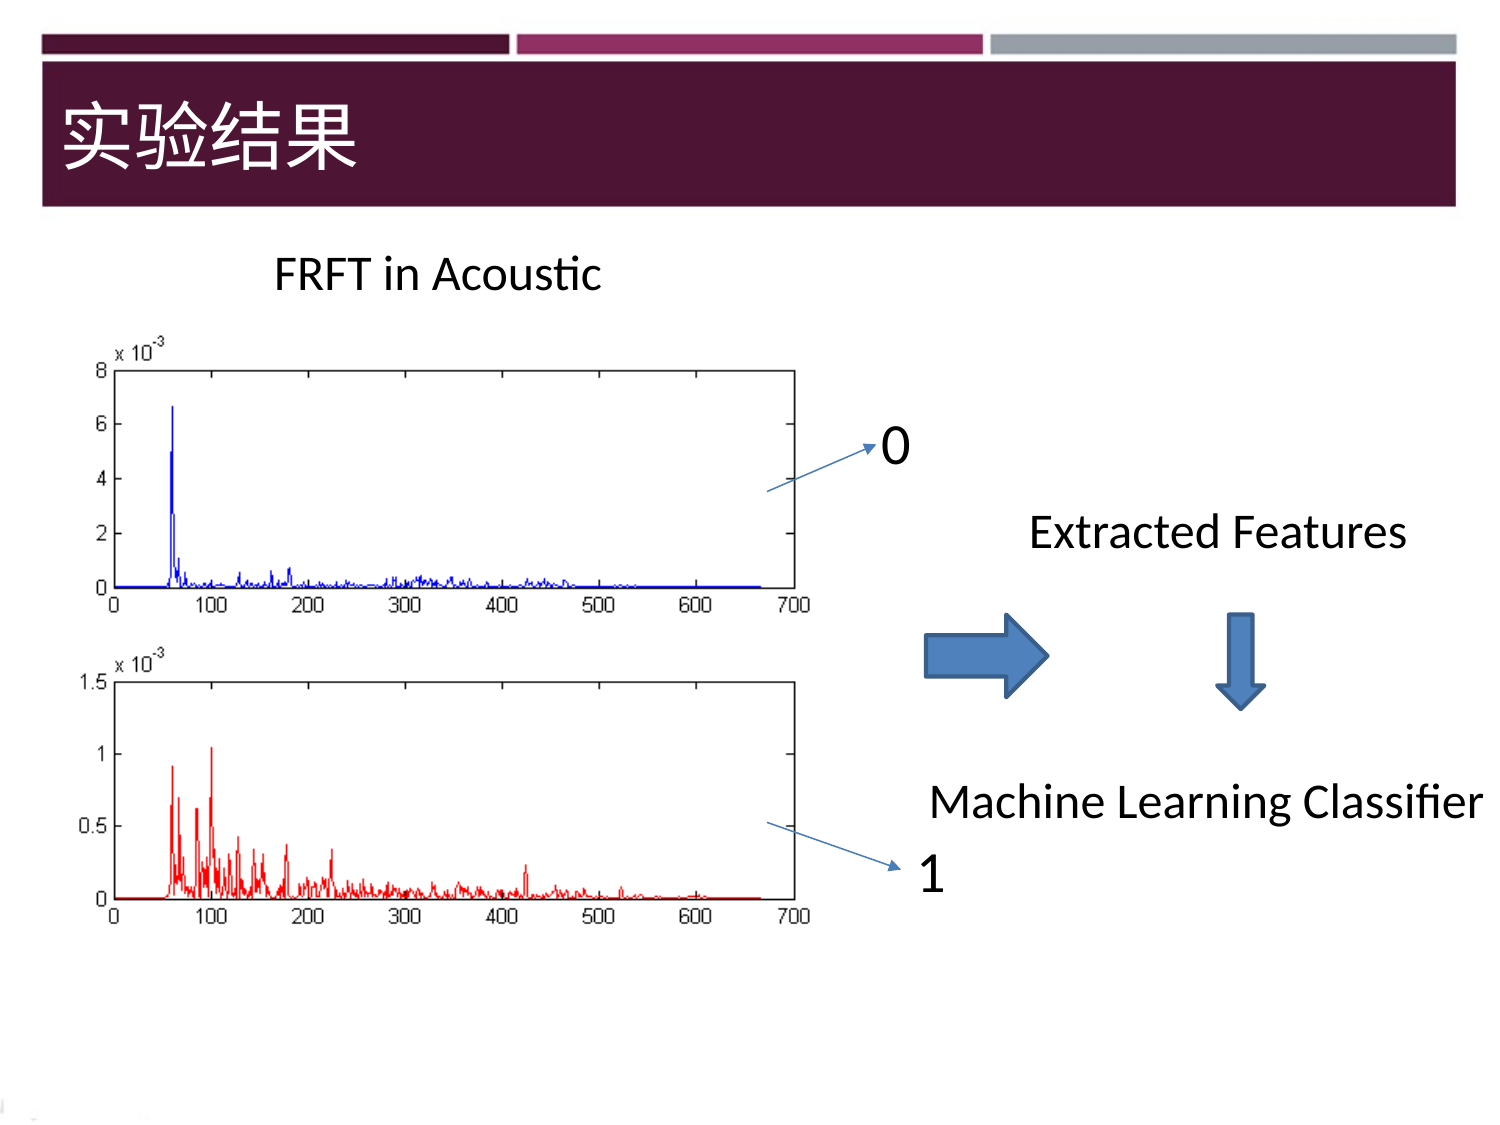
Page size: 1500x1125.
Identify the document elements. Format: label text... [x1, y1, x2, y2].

text_box Extracted Features [1014, 491, 1500, 567]
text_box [766, 444, 877, 492]
picture [0, 0, 1500, 1125]
title 实验结果 [44, 58, 1454, 211]
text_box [766, 822, 902, 870]
text_box [1215, 612, 1267, 712]
text_box 1 [901, 826, 962, 912]
text_box FRFT in Acoustic [109, 233, 767, 308]
text_box 0 [880, 398, 926, 484]
text_box [923, 612, 1050, 700]
text_box Machine Learning Classifier [913, 761, 1500, 837]
